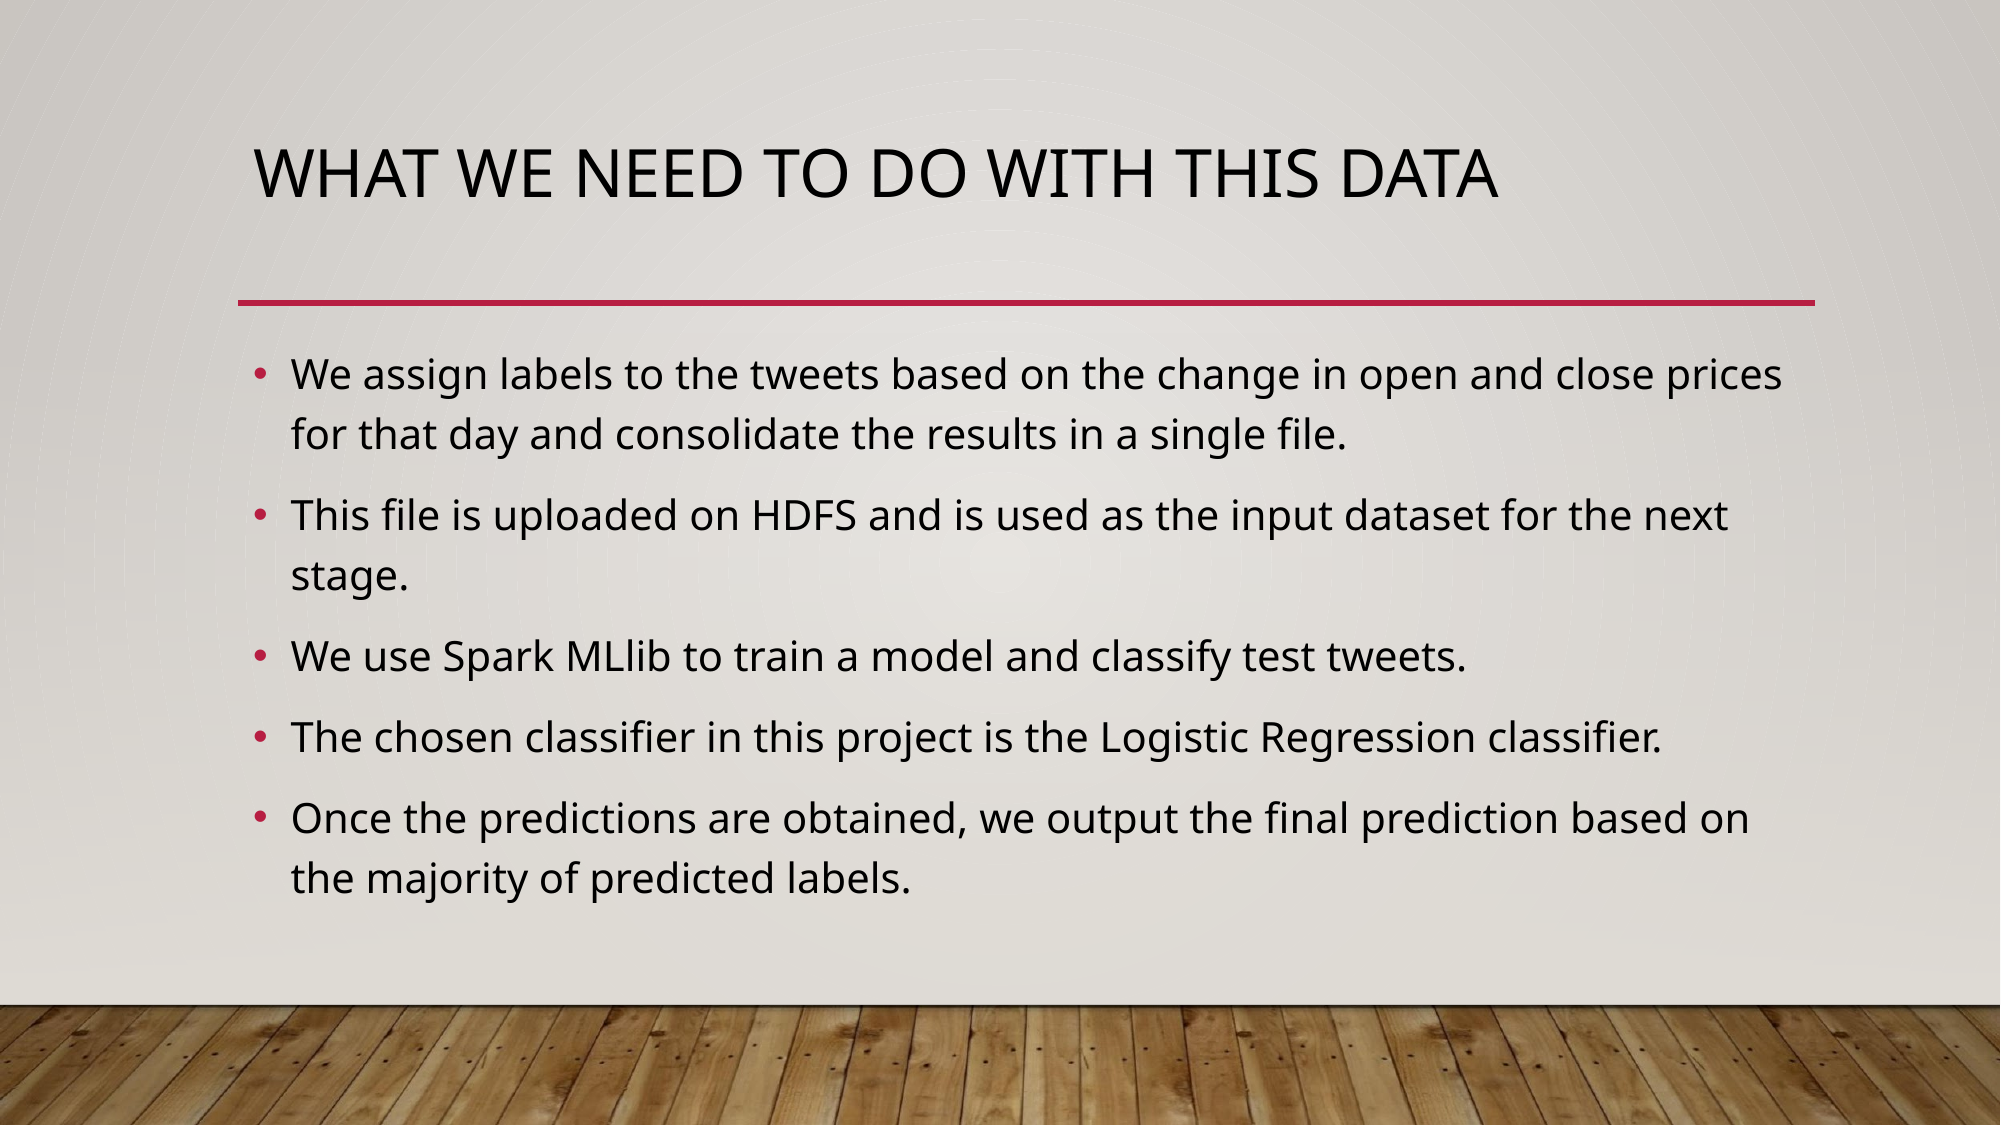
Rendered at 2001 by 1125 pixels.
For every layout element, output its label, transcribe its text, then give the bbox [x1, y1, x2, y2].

list We assign labels to the tweets based on the change in open and close prices for that day and consolidate the results in a single file. This file is uploaded on HDFS and is used as the input dataset for the next stage. We use Spark MLlib to train a model and classify test tweets. The chosen classifier in this project is the Logistic Regression classifier. Once the predictions are obtained, we output the final prediction based on the majority of predicted labels. [238, 330, 1814, 897]
title WHAT WE NEED TO DO WITH THIS DATA [238, 131, 1814, 305]
picture [0, 1005, 2000, 1125]
